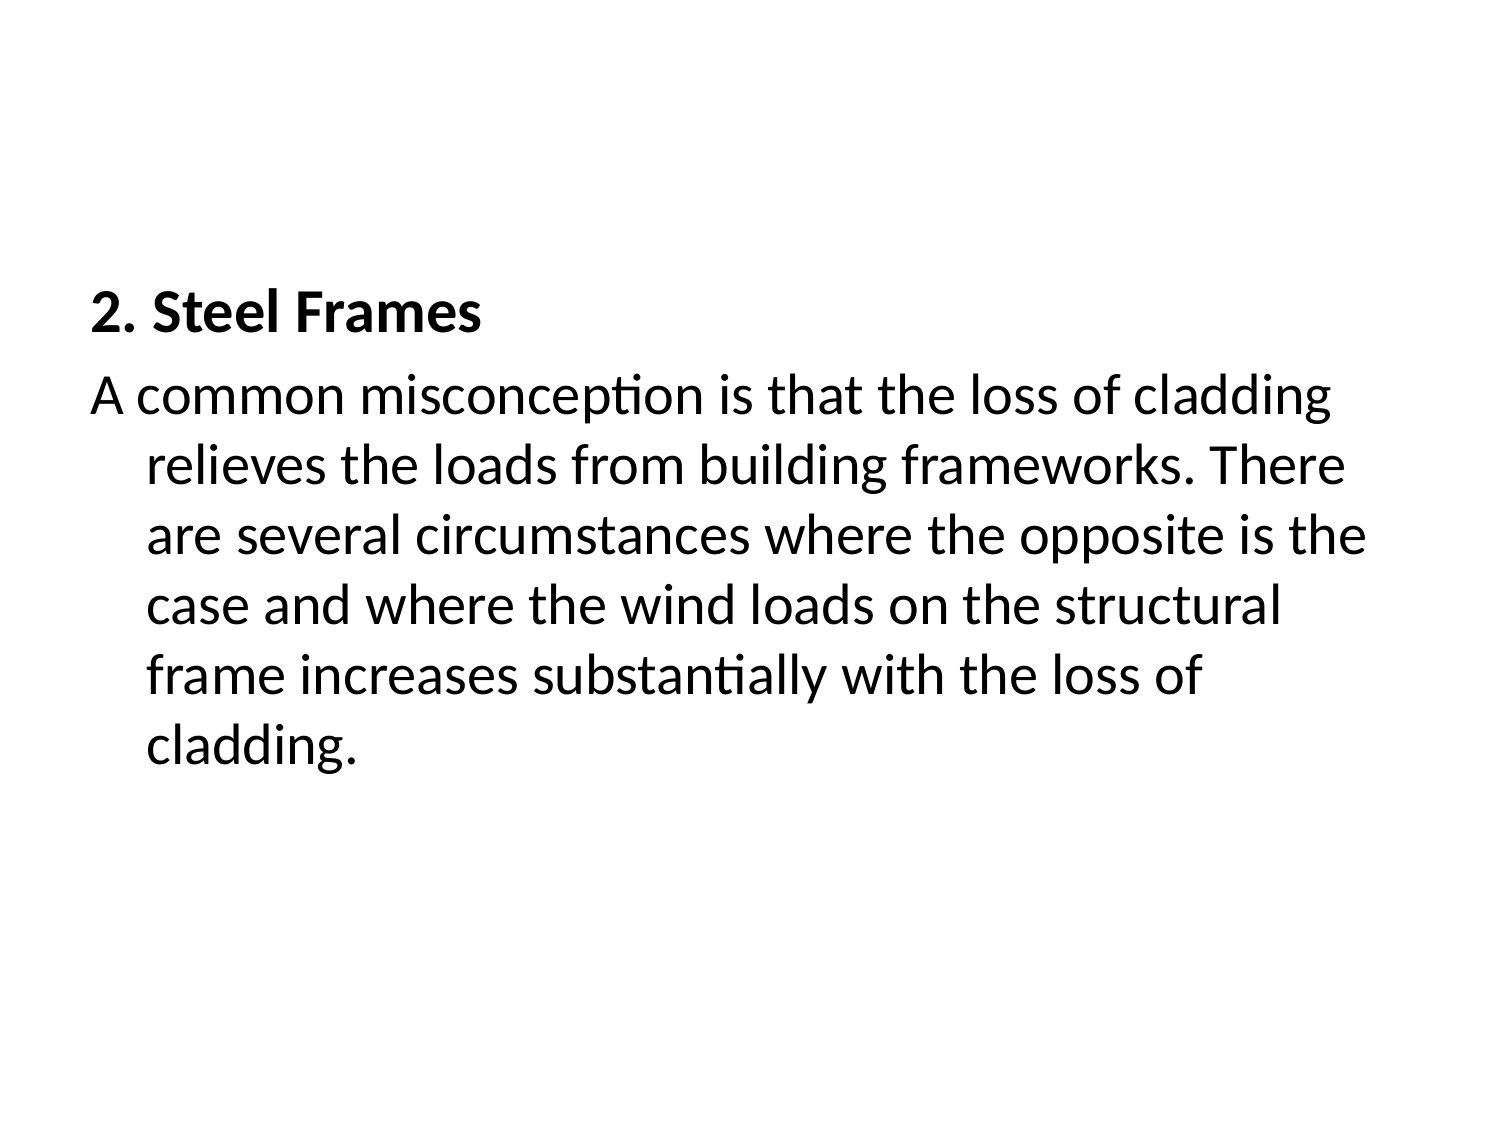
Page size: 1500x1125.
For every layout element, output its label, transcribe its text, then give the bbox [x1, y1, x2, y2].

list 2. Steel Frames A common misconception is that the loss of cladding relieves the loads from building frameworks. There are several circumstances where the opposite is the case and where the wind loads on the structural frame increases substantially with the loss of cladding. [75, 262, 1425, 1005]
